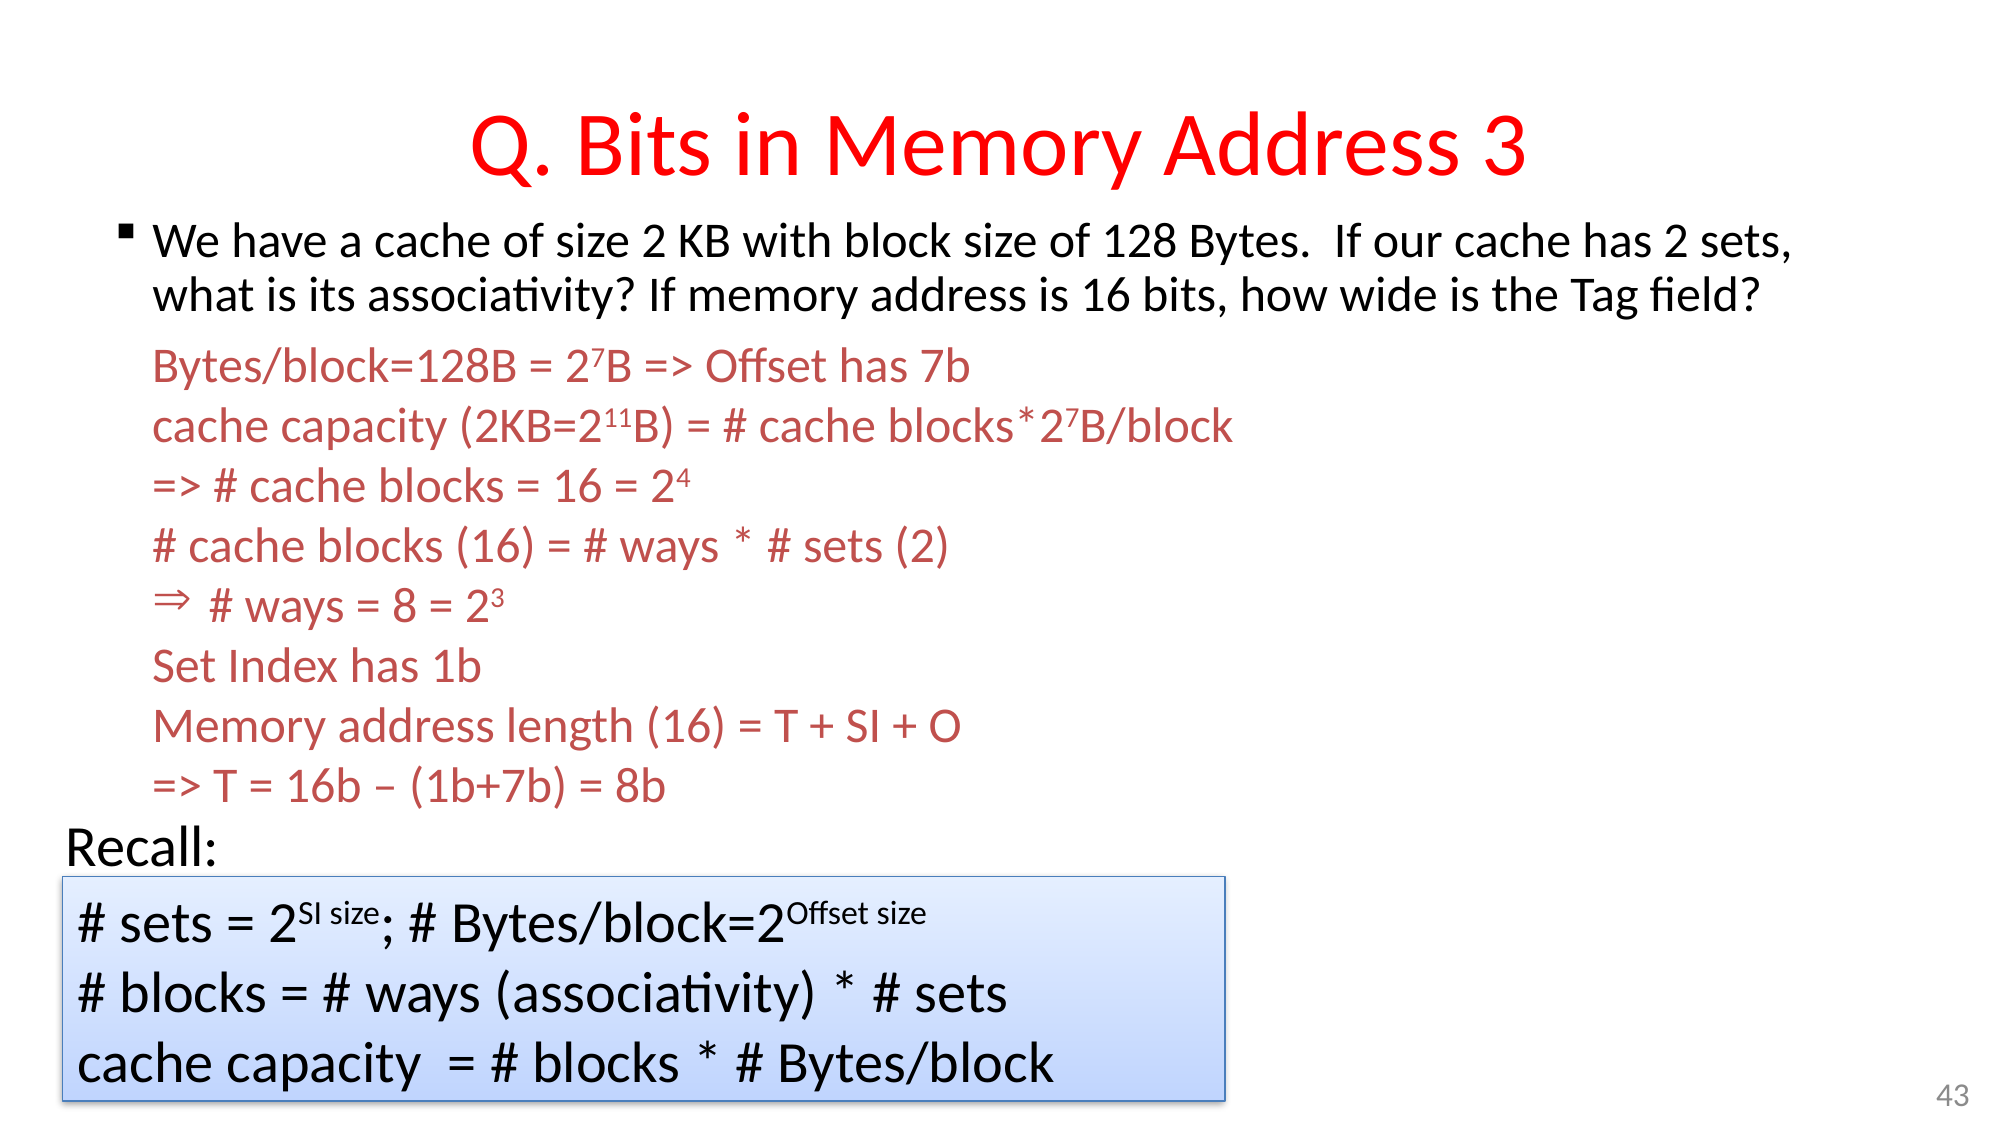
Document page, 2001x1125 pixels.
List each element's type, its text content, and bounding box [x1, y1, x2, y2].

text_box 43 [1884, 1061, 1985, 1125]
text_box Bytes/block=128B = 27B => Offset has 7b cache capacity (2KB=211B) = # cache blocks*27B/block => # cache blocks = 16 = 24 # cache blocks (16) = # ways * # sets (2) # ways = 8 = 23 Set Index has 1b Memory address length (16) = T + SI + O => T = 16b – (1b+7b) = 8b [137, 324, 1800, 820]
text_box We have a cache of size 2 KB with block size of 128 Bytes. If our cache has 2 sets, what is its associativity? If memory address is 16 bits, how wide is the Tag field? [99, 206, 1900, 1050]
text_box # sets = 2SI size; # Bytes/block=2Offset size # blocks = # ways (associativity) * # sets cache capacity = # blocks * # Bytes/block [62, 876, 1226, 1102]
text_box Recall: [51, 801, 235, 886]
title Q. Bits in Memory Address 3 [99, 45, 1900, 206]
